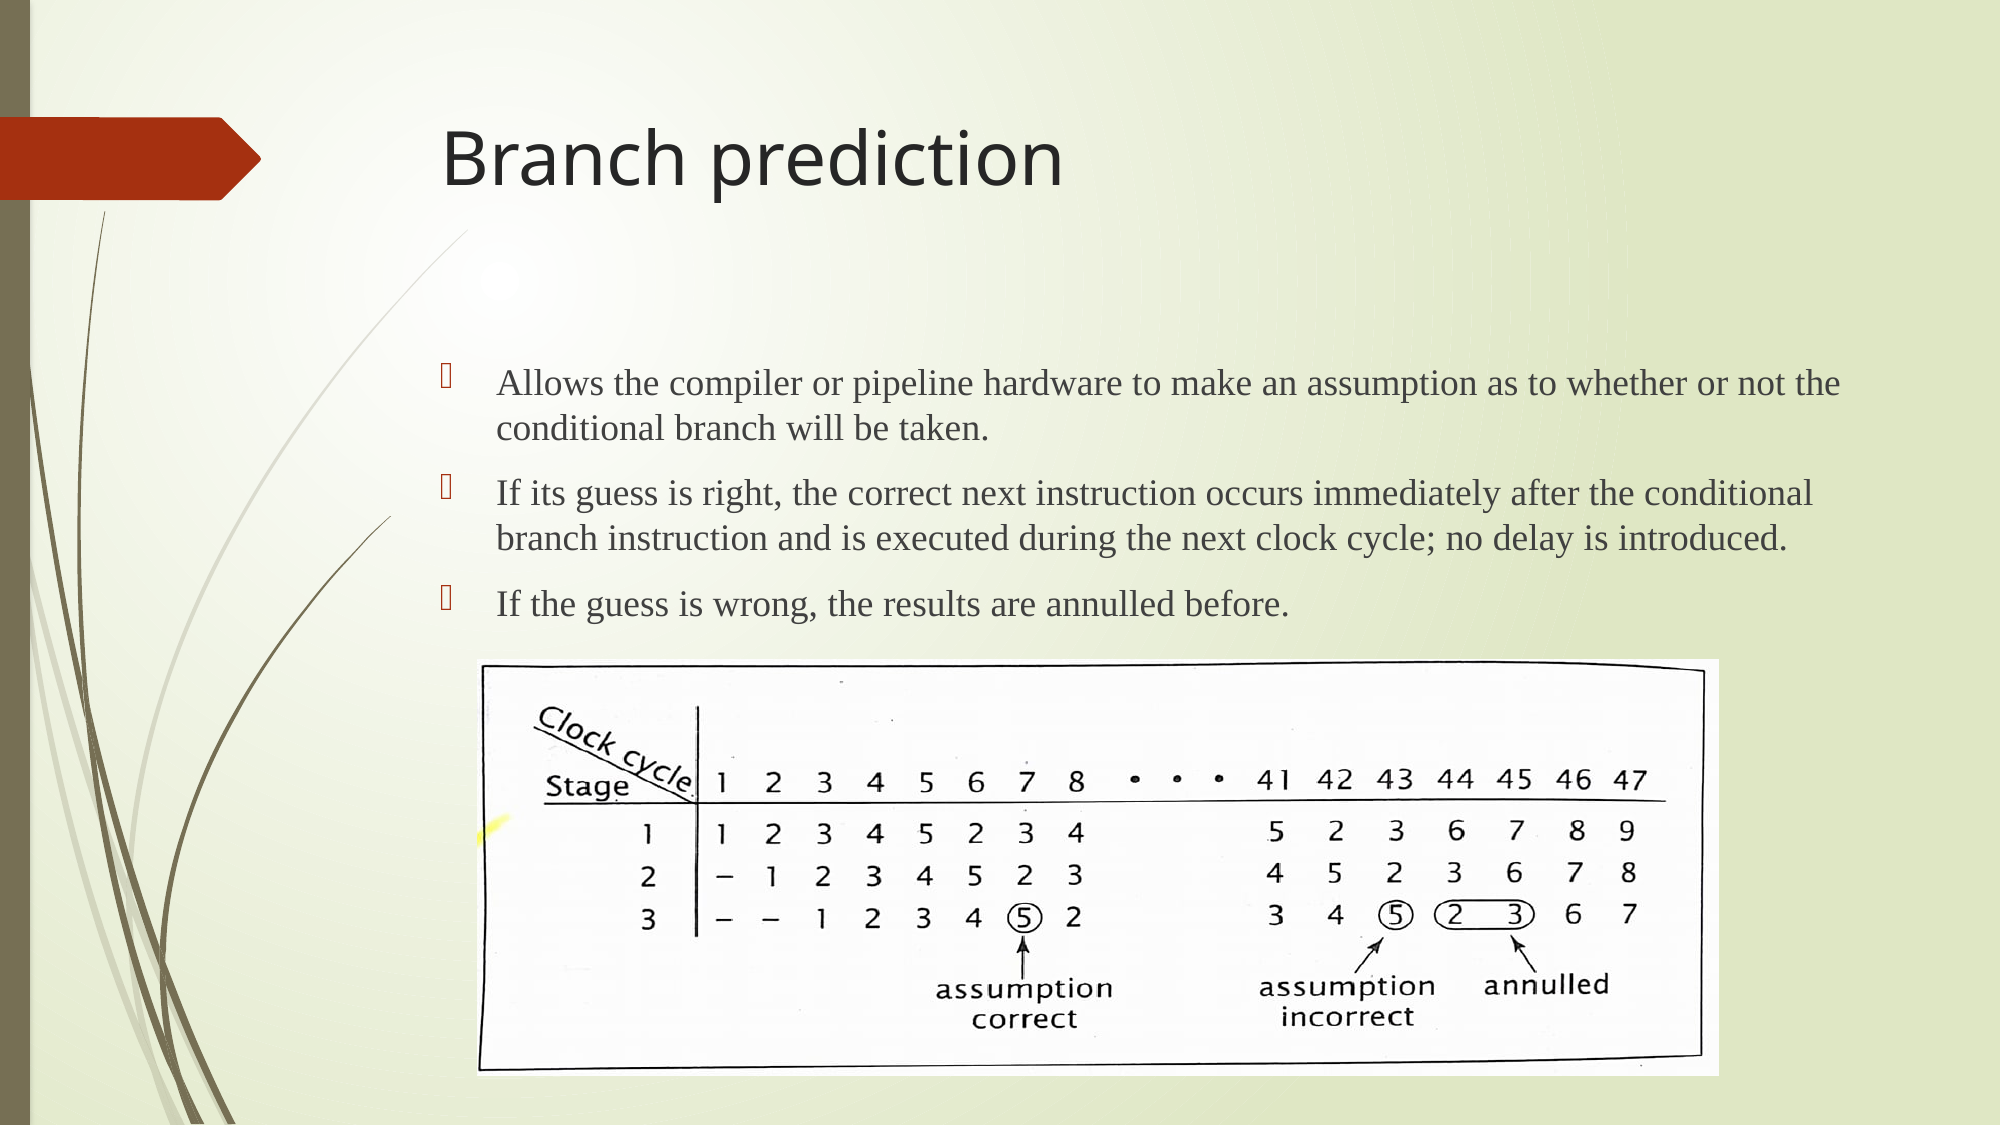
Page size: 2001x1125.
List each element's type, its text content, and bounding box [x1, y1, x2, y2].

list Allows the compiler or pipeline hardware to make an assumption as to whether or not the conditional branch will be taken. If its guess is right, the correct next instruction occurs immediately after the conditional branch instruction and is executed during the next clock cycle; no delay is introduced. If the guess is wrong, the results are annulled before. [424, 350, 1888, 970]
picture [477, 659, 1720, 1077]
title Branch prediction [425, 102, 1888, 313]
